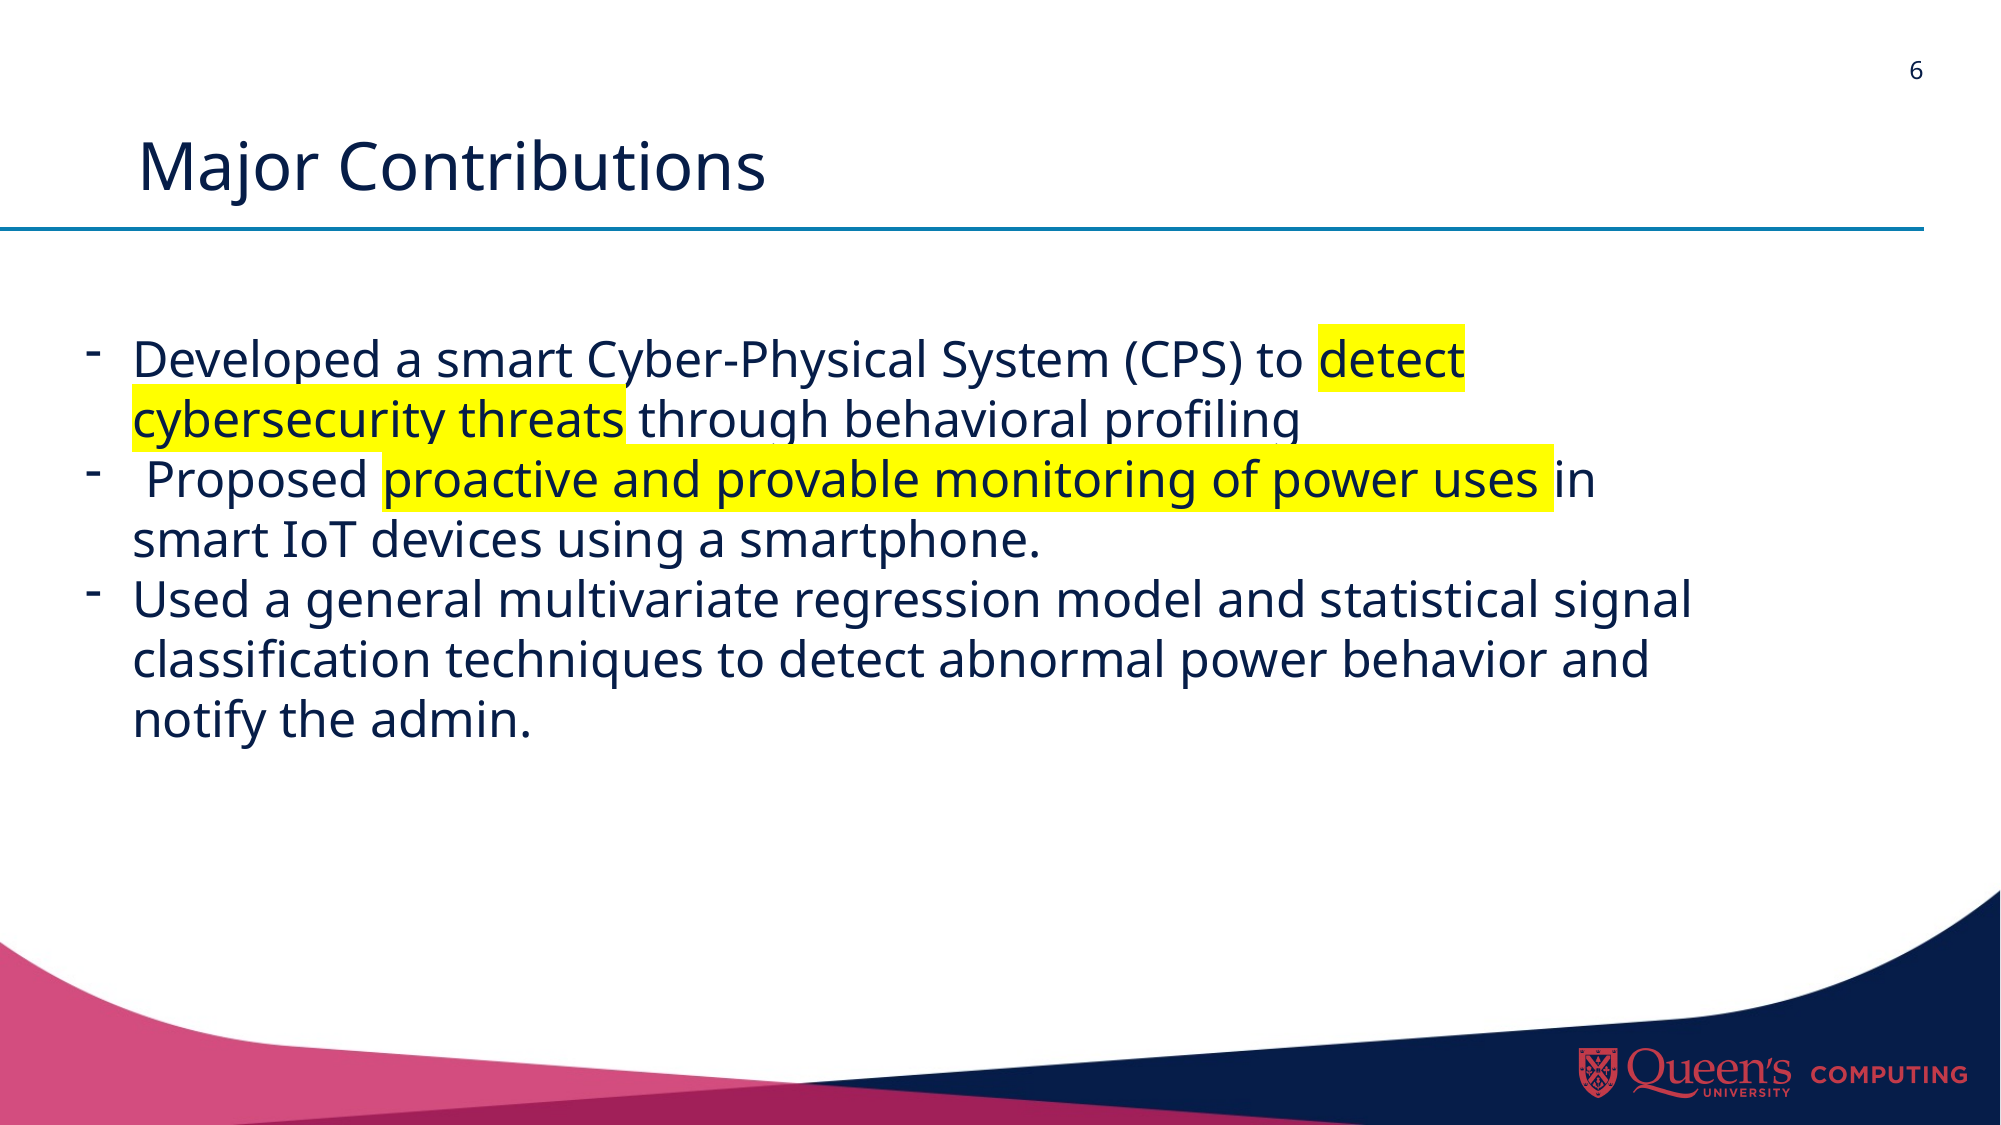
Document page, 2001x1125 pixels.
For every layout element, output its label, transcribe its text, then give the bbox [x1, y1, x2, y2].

picture [0, 0, 2001, 1125]
title Major Contributions [137, 51, 1680, 205]
text_box Developed a smart Cyber-Physical System (CPS) to detect cybersecurity threats through behavioral profiling Proposed proactive and provable monitoring of power uses in smart IoT devices using a smartphone. Used a general multivariate regression model and statistical signal classification techniques to detect abnormal power behavior and notify the admin. [70, 319, 1743, 755]
